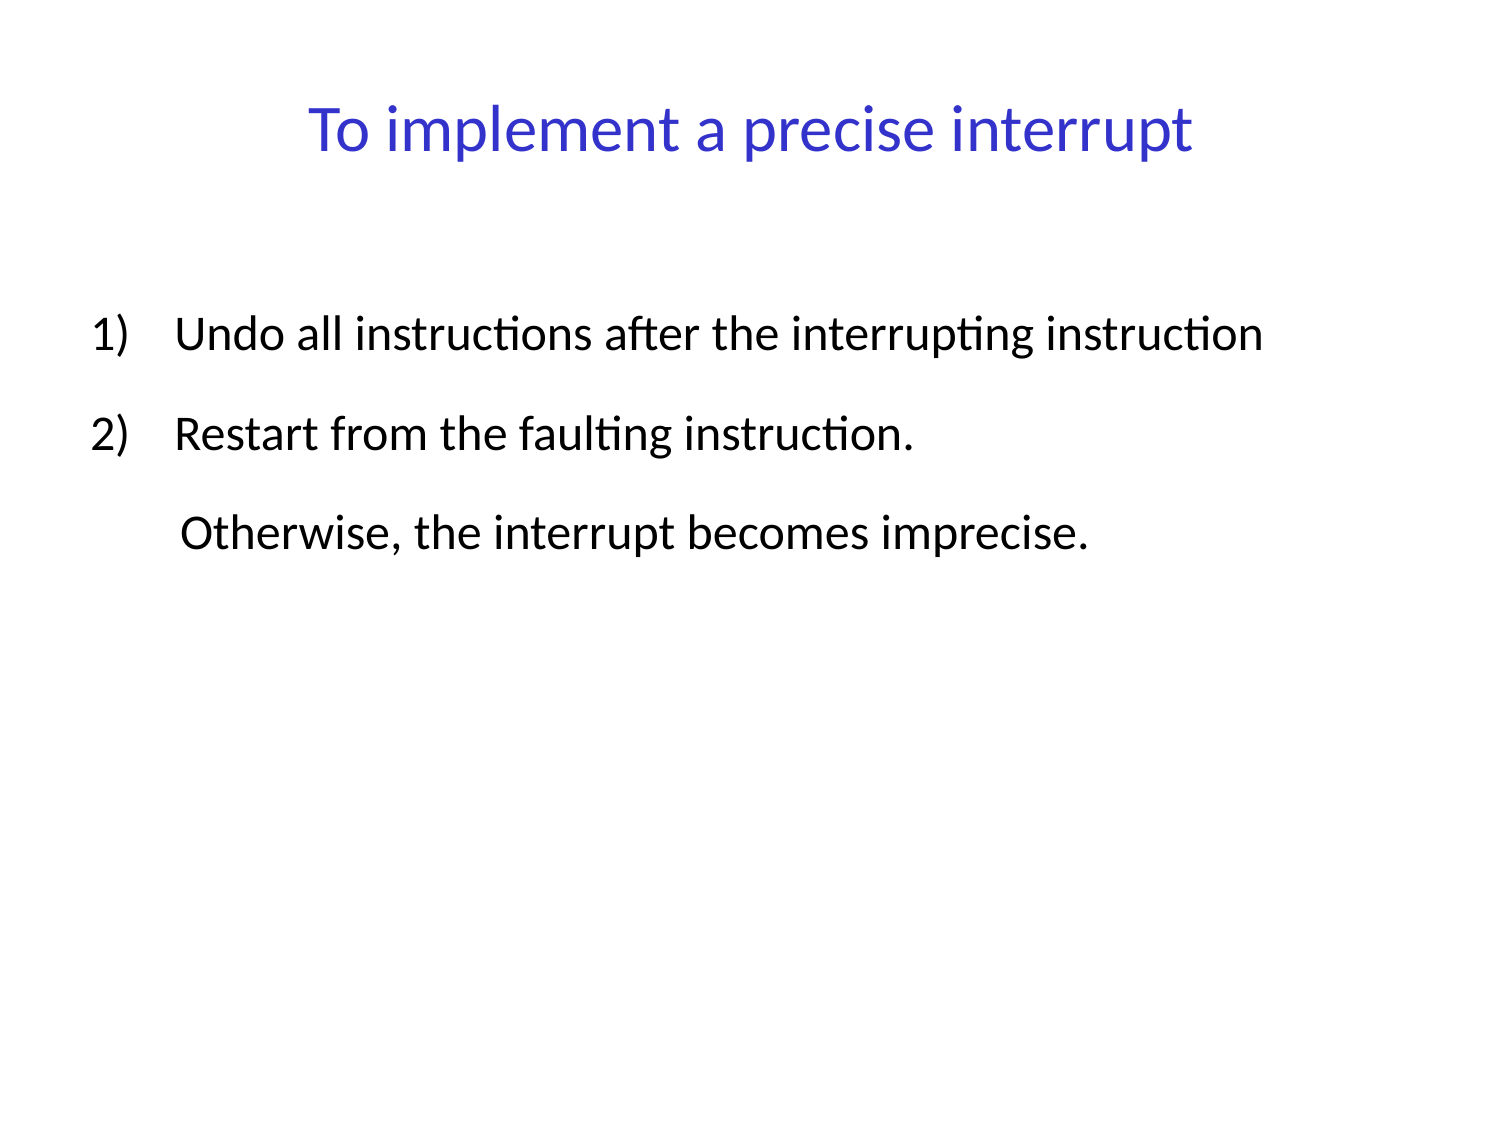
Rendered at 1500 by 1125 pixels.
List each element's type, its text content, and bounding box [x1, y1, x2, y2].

title To implement a precise interrupt [76, 30, 1427, 219]
list Undo all instructions after the interrupting instruction Restart from the faulting instruction. Otherwise, the interrupt becomes imprecise. [75, 262, 1425, 1094]
